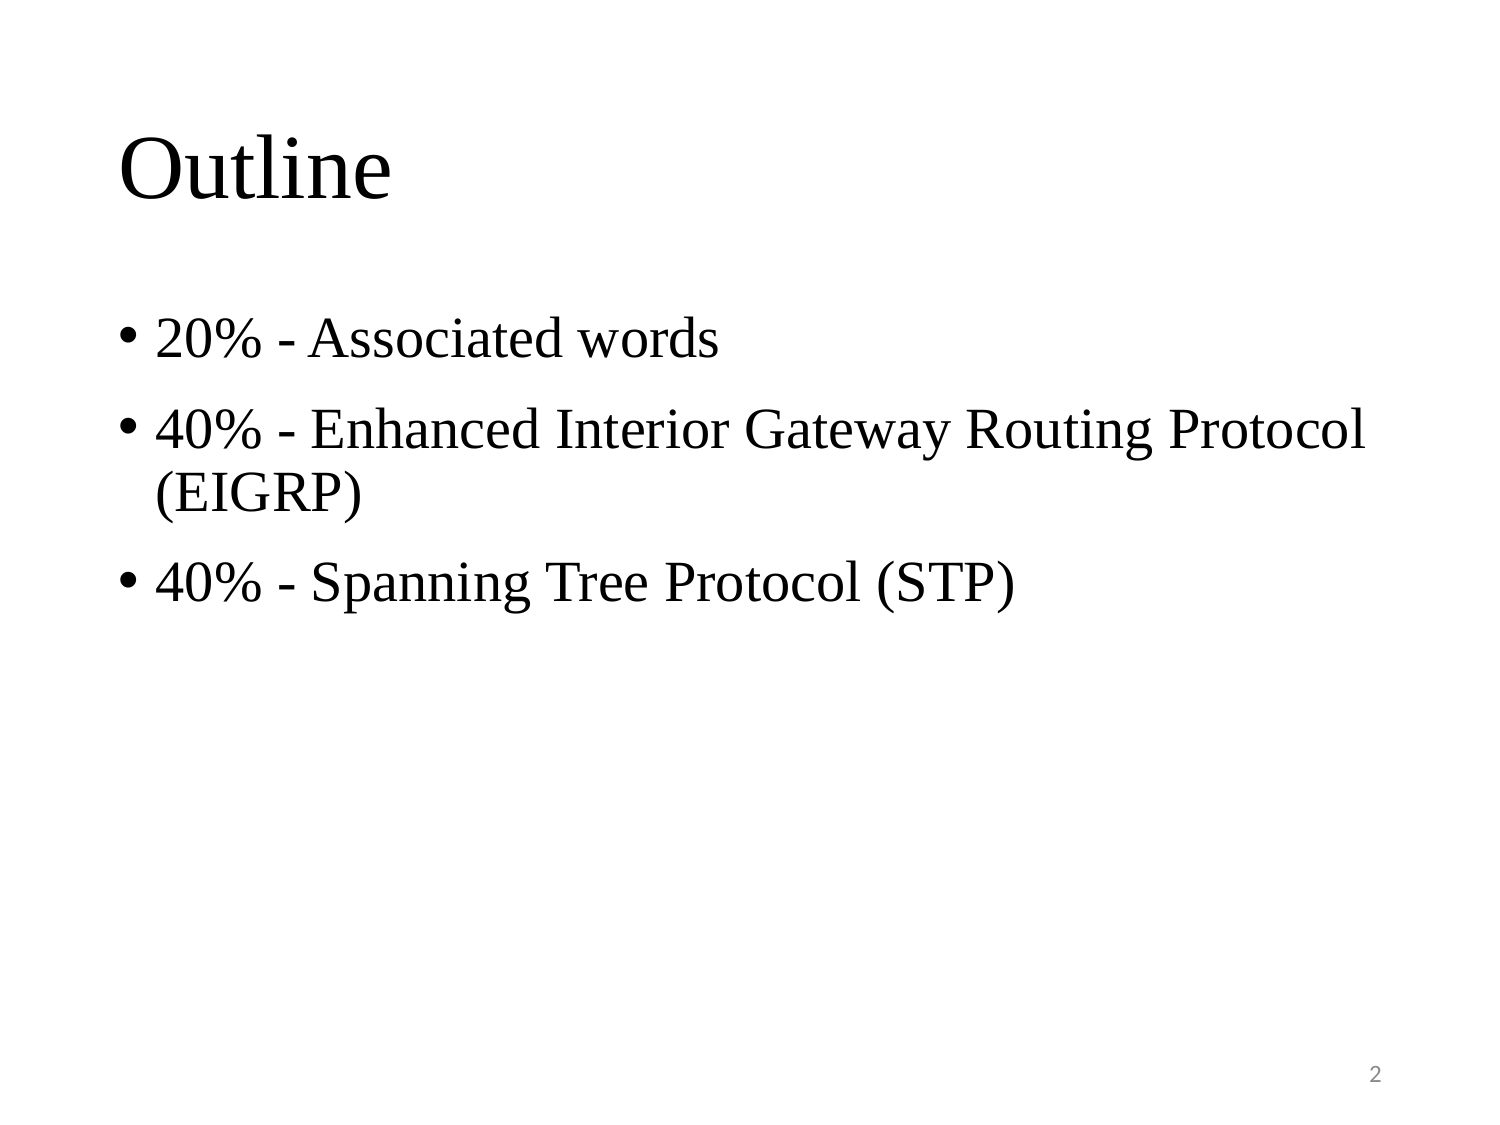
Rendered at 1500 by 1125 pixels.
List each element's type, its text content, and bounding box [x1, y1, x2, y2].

list 20% - Associated words 40% - Enhanced Interior Gateway Routing Protocol (EIGRP) 40% - Spanning Tree Protocol (STP) [103, 299, 1397, 1014]
title Outline [103, 59, 1397, 278]
slide_number 2 [1059, 1042, 1397, 1103]
